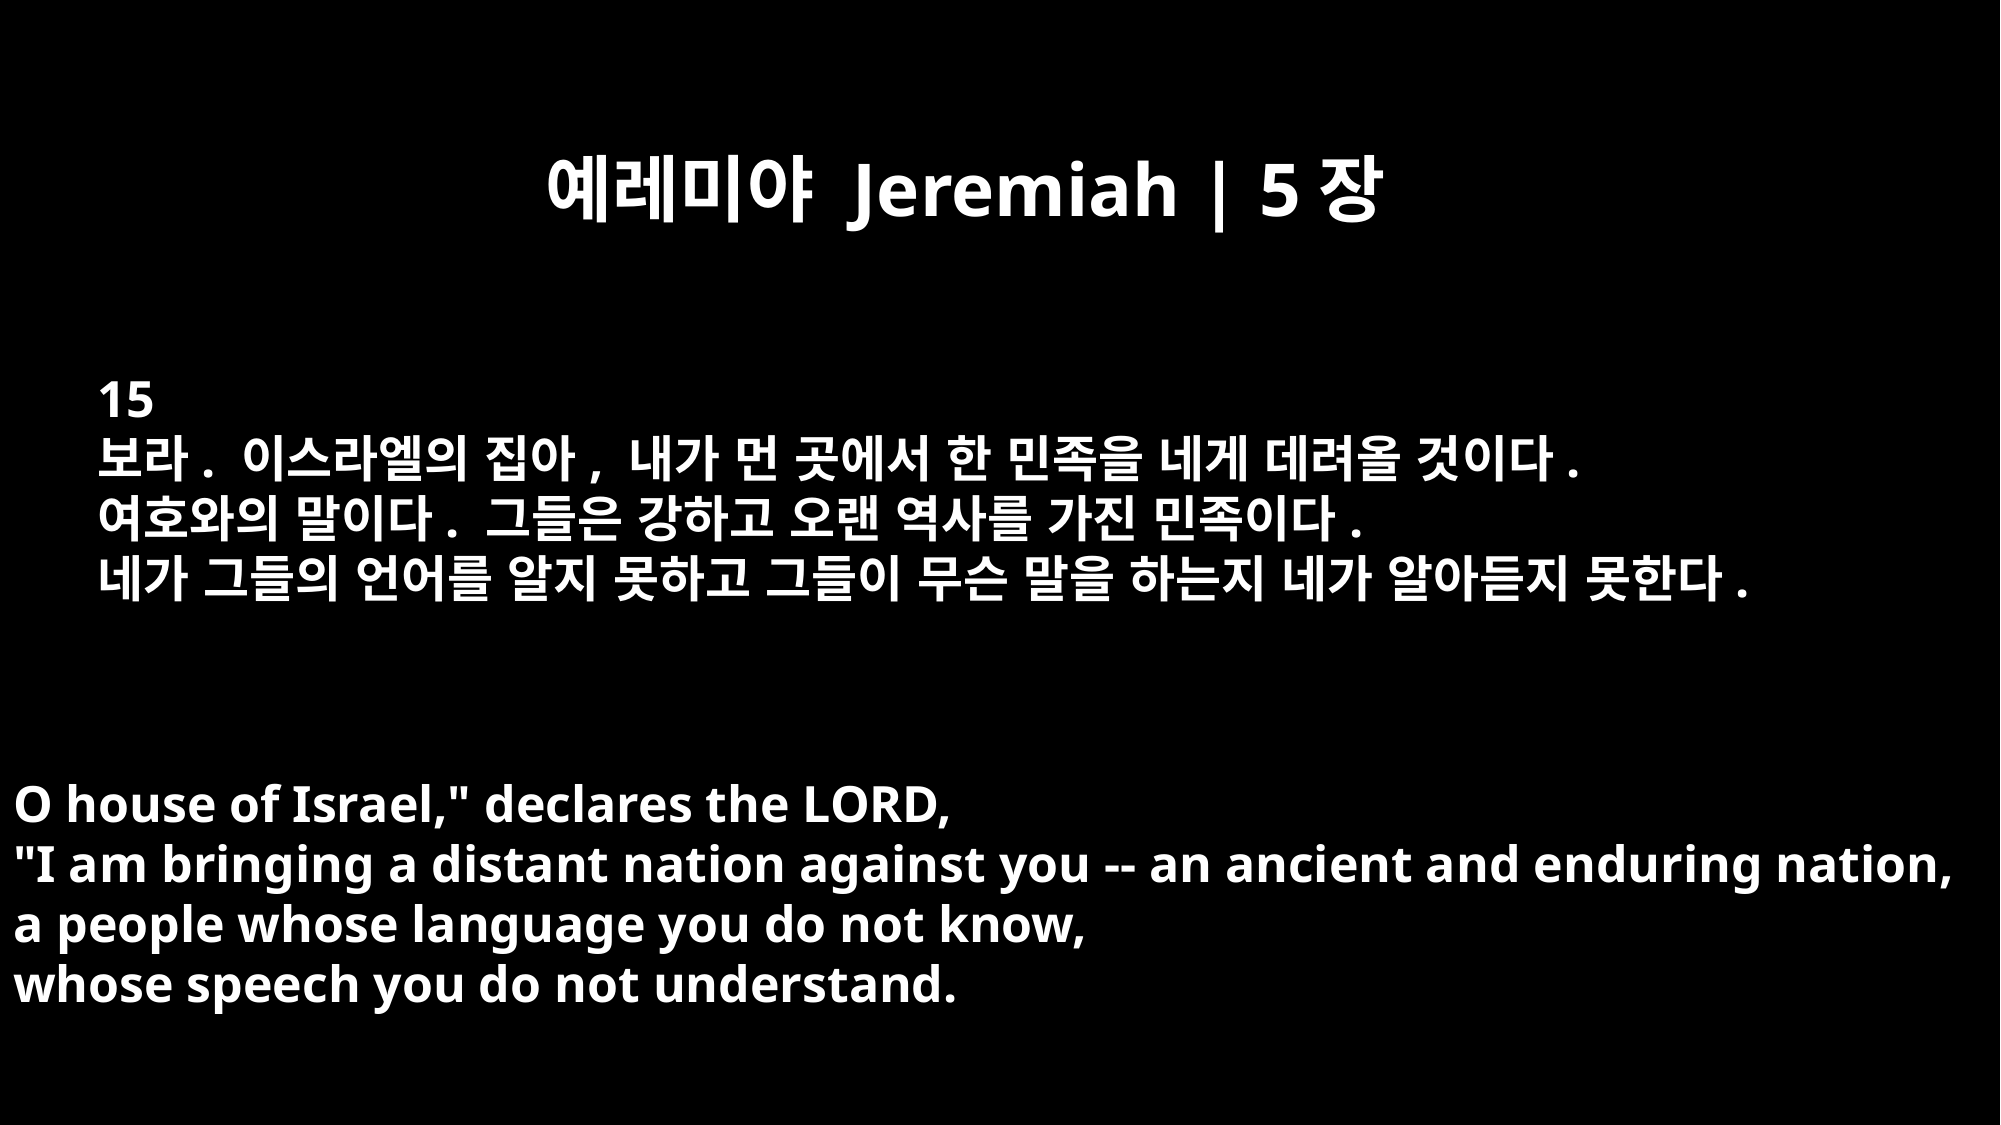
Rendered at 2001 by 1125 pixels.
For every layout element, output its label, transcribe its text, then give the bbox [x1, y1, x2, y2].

text_box O house of Israel," declares the LORD, "I am bringing a distant nation against you -- an ancient and enduring nation, a people whose language you do not know, whose speech you do not understand. [0, 764, 1970, 1020]
text_box 예레미야 Jeremiah | 5장 [530, 136, 1401, 239]
text_box 15 보라. 이스라엘의 집아, 내가 먼 곳에서 한 민족을 네게 데려올 것이다. 여호와의 말이다. 그들은 강하고 오랜 역사를 가진 민족이다. 네가 그들의 언어를 알지 못하고 그들이 무슨 말을 하는지 네가 알아듣지 못한다. [83, 359, 1766, 615]
